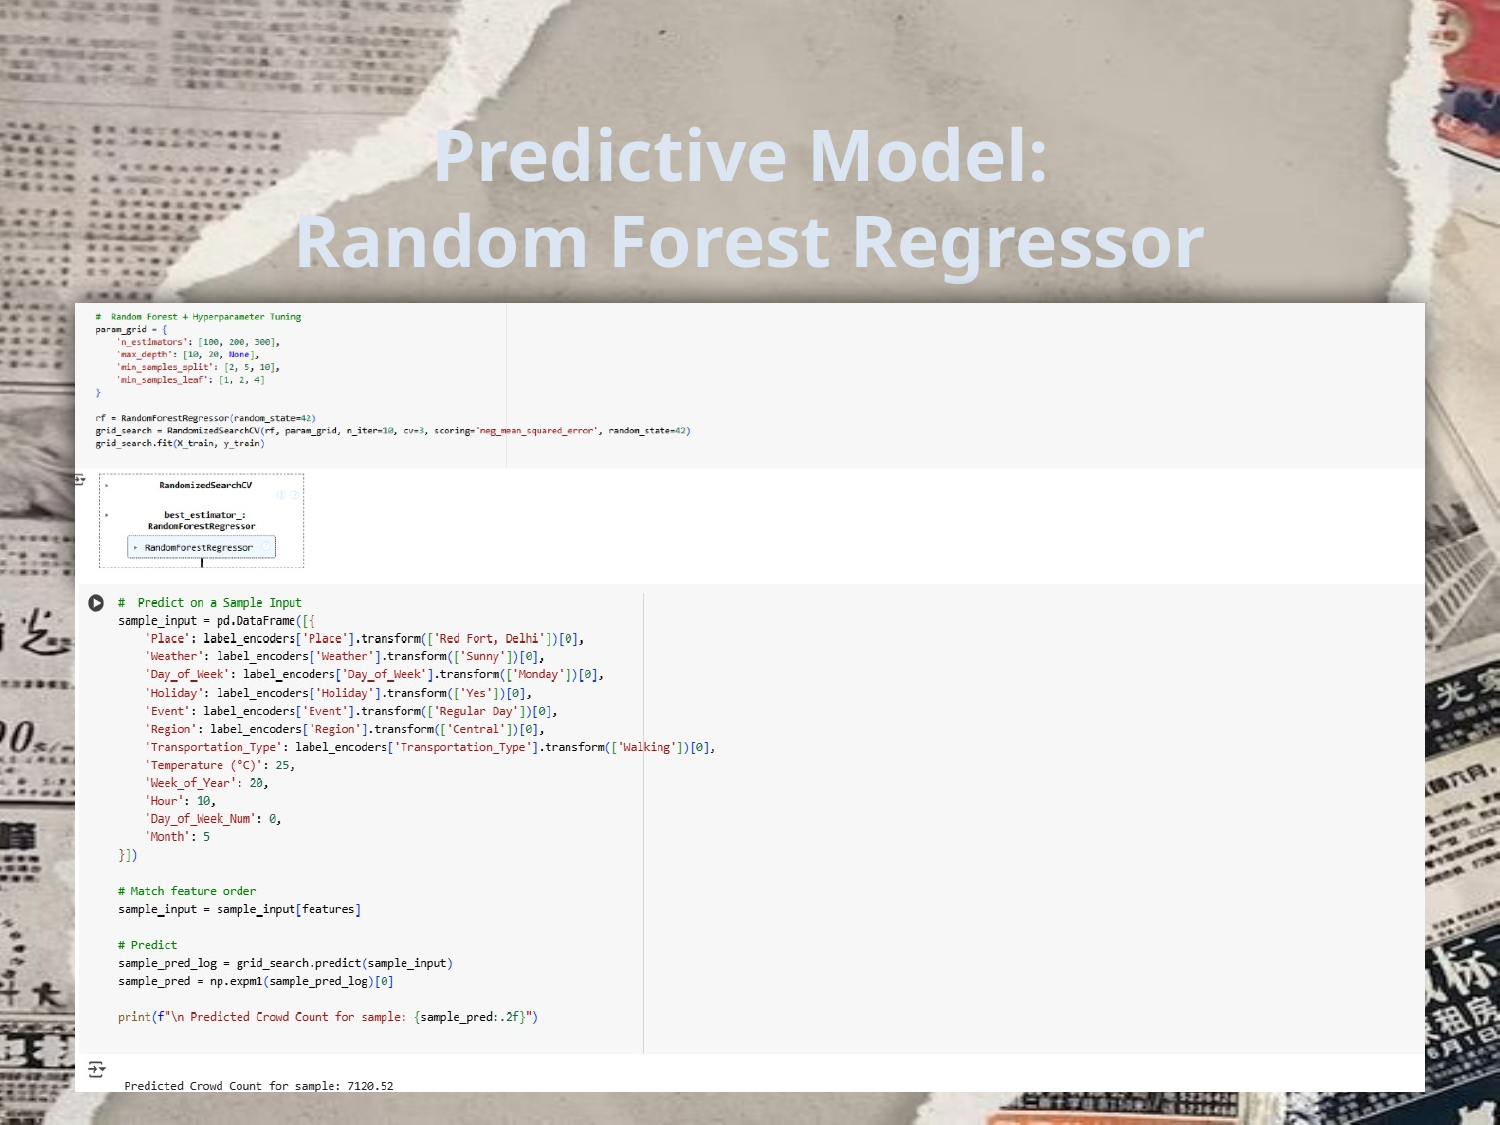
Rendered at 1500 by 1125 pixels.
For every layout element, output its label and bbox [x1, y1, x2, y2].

picture [0, 0, 1500, 1125]
list [74, 302, 1426, 584]
